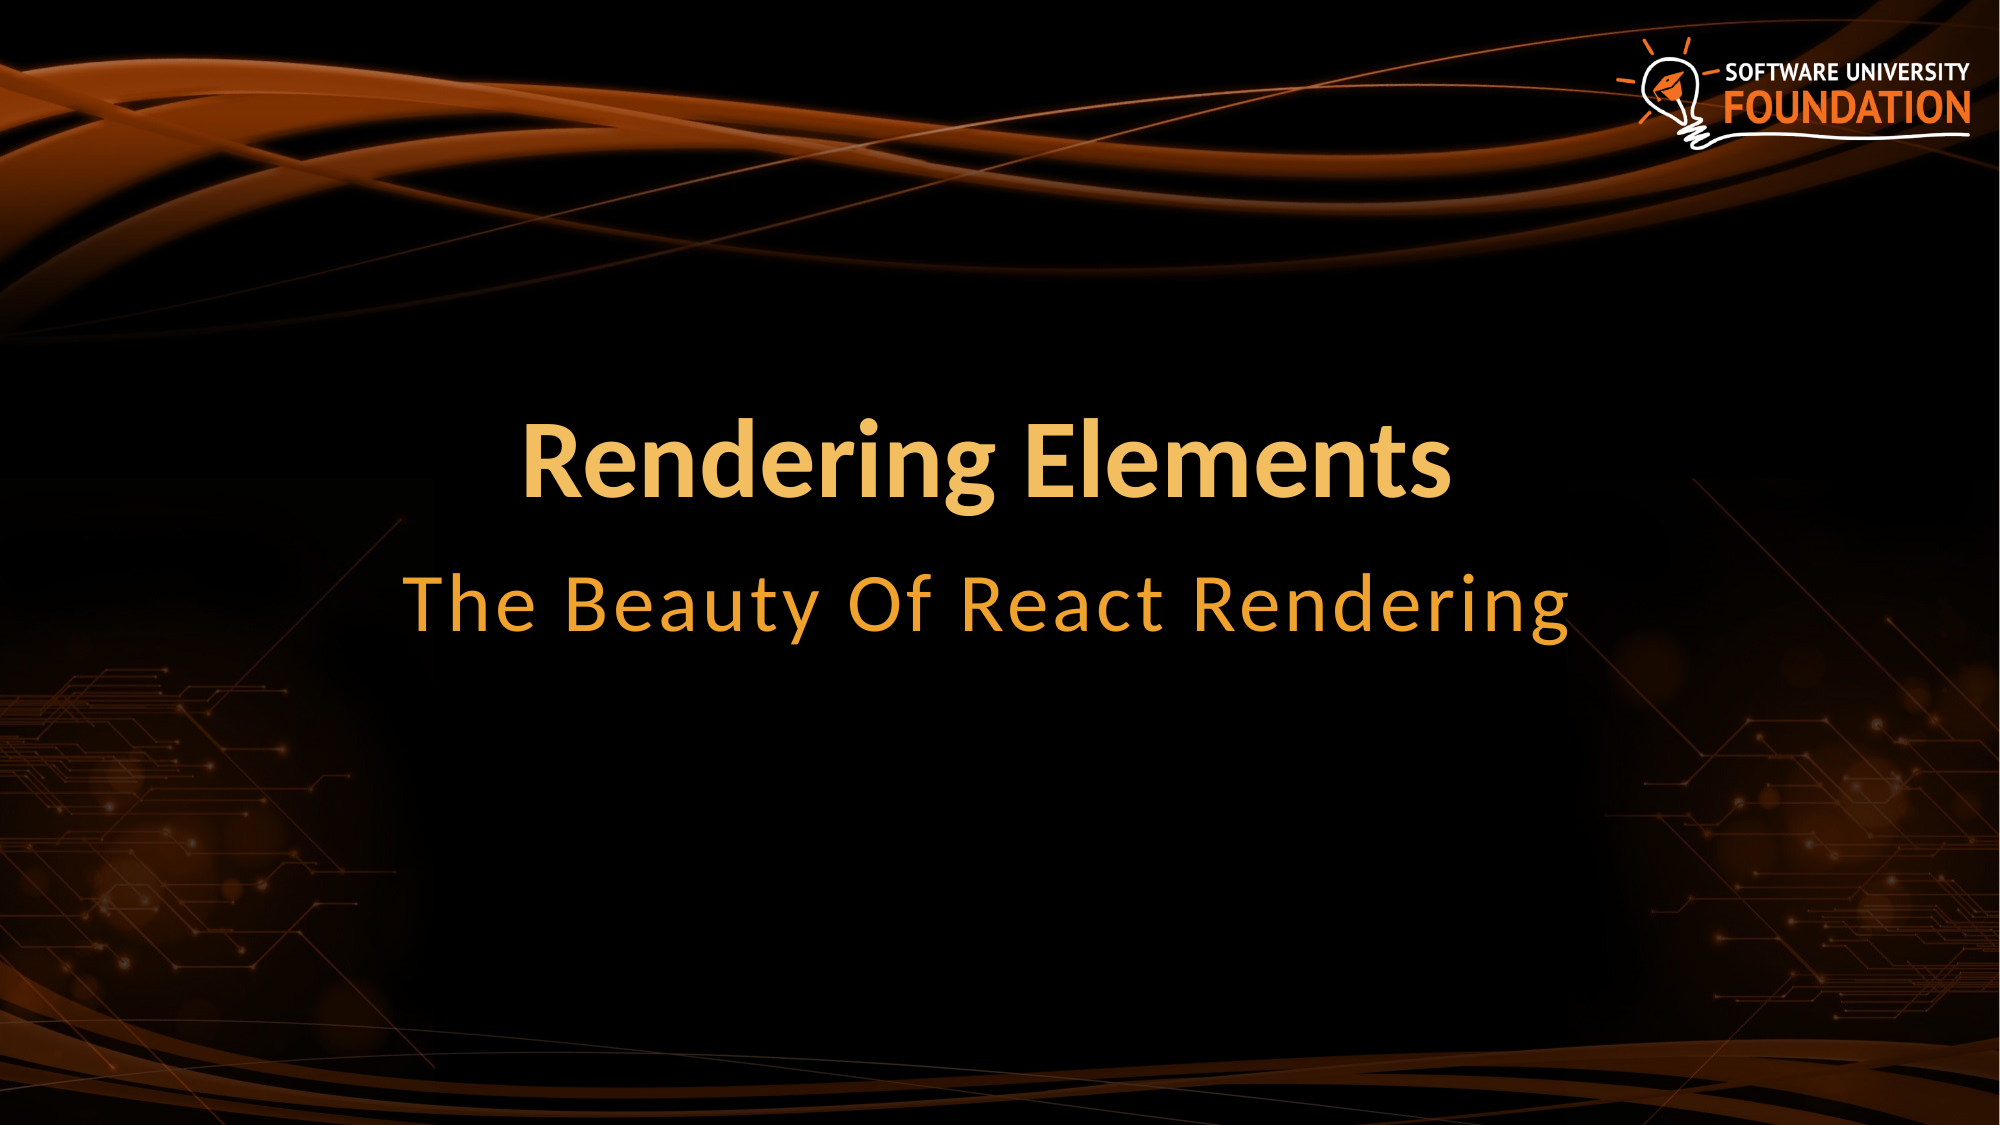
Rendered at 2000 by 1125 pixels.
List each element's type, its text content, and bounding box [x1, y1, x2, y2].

title Rendering Elements [312, 393, 1663, 528]
subtitle The Beauty Of React Rendering [312, 537, 1663, 656]
picture [0, 0, 2000, 1125]
